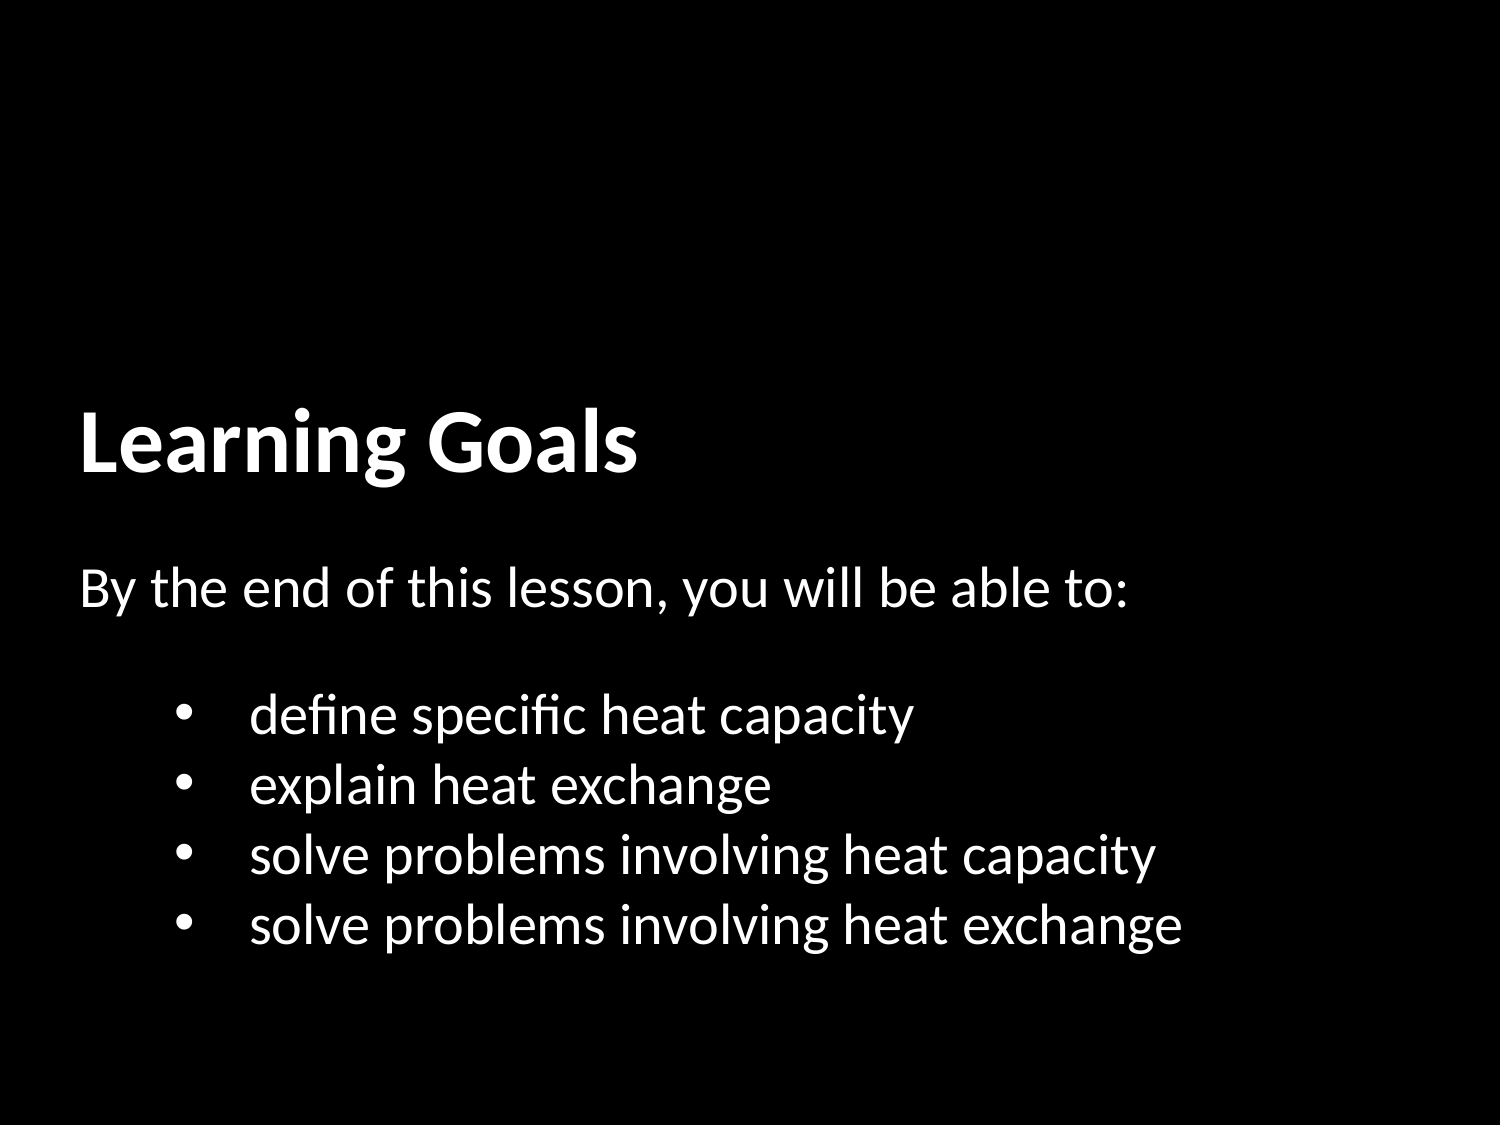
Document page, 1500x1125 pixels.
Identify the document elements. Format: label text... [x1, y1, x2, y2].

text_box define specific heat capacity explain heat exchange solve problems involving heat capacity solve problems involving heat exchange [159, 668, 1471, 964]
text_box Learning Goals [64, 373, 1176, 499]
text_box By the end of this lesson, you will be able to: [64, 541, 1176, 627]
